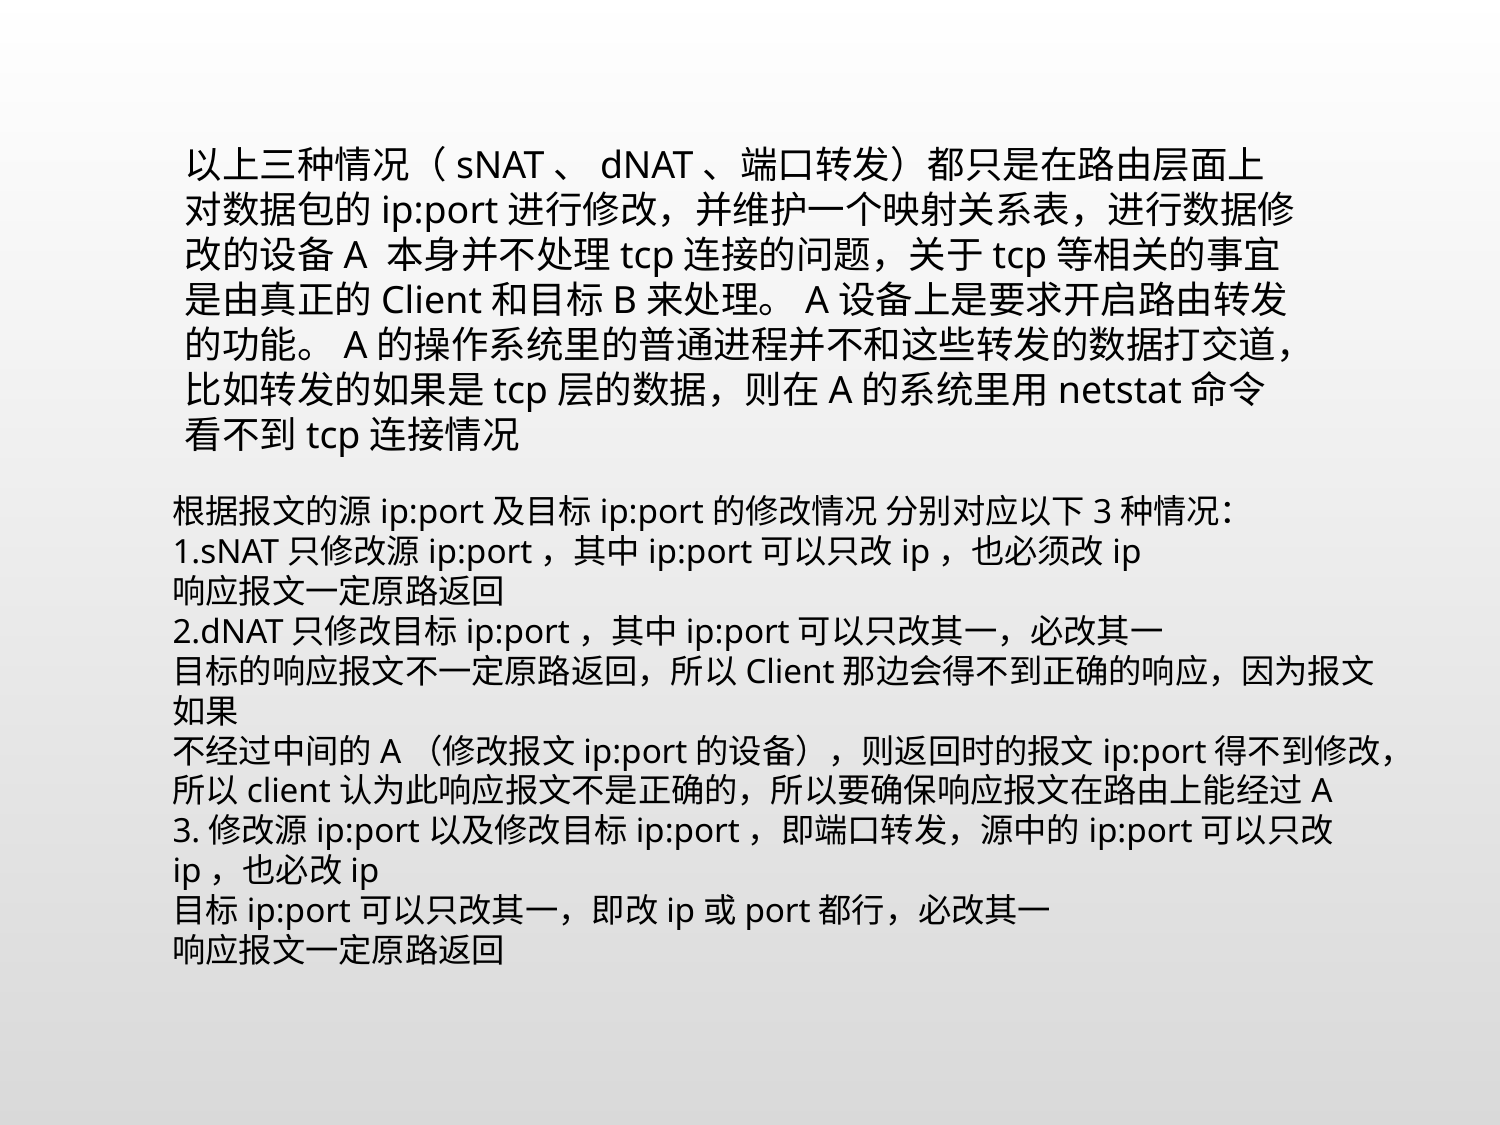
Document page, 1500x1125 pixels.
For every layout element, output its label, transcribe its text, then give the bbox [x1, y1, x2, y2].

text_box 以上三种情况（sNAT、dNAT、端口转发）都只是在路由层面上对数据包的ip:port进行修改，并维护一个映射关系表，进行数据修改的设备A 本身并不处理tcp连接的问题，关于tcp等相关的事宜是由真正的Client和目标B来处理。A设备上是要求开启路由转发的功能。A的操作系统里的普通进程并不和这些转发的数据打交道，比如转发的如果是tcp层的数据，则在A的系统里用netstat命令看不到tcp连接情况 [169, 133, 1315, 464]
text_box 根据报文的源ip:port及目标ip:port的修改情况 分别对应以下3种情况： 1.sNAT只修改源ip:port，其中ip:port可以只改ip，也必须改ip 响应报文一定原路返回 2.dNAT只修改目标ip:port，其中ip:port可以只改其一，必改其一 目标的响应报文不一定原路返回，所以Client那边会得不到正确的响应，因为报文如果 不经过中间的A（修改报文ip:port的设备），则返回时的报文ip:port得不到修改， 所以client认为此响应报文不是正确的，所以要确保响应报文在路由上能经过A 3.修改源ip:port以及修改目标ip:port，即端口转发，源中的ip:port可以只改ip，也必改ip 目标ip:port可以只改其一，即改ip或port都行，必改其一 响应报文一定原路返回 [157, 482, 1407, 977]
